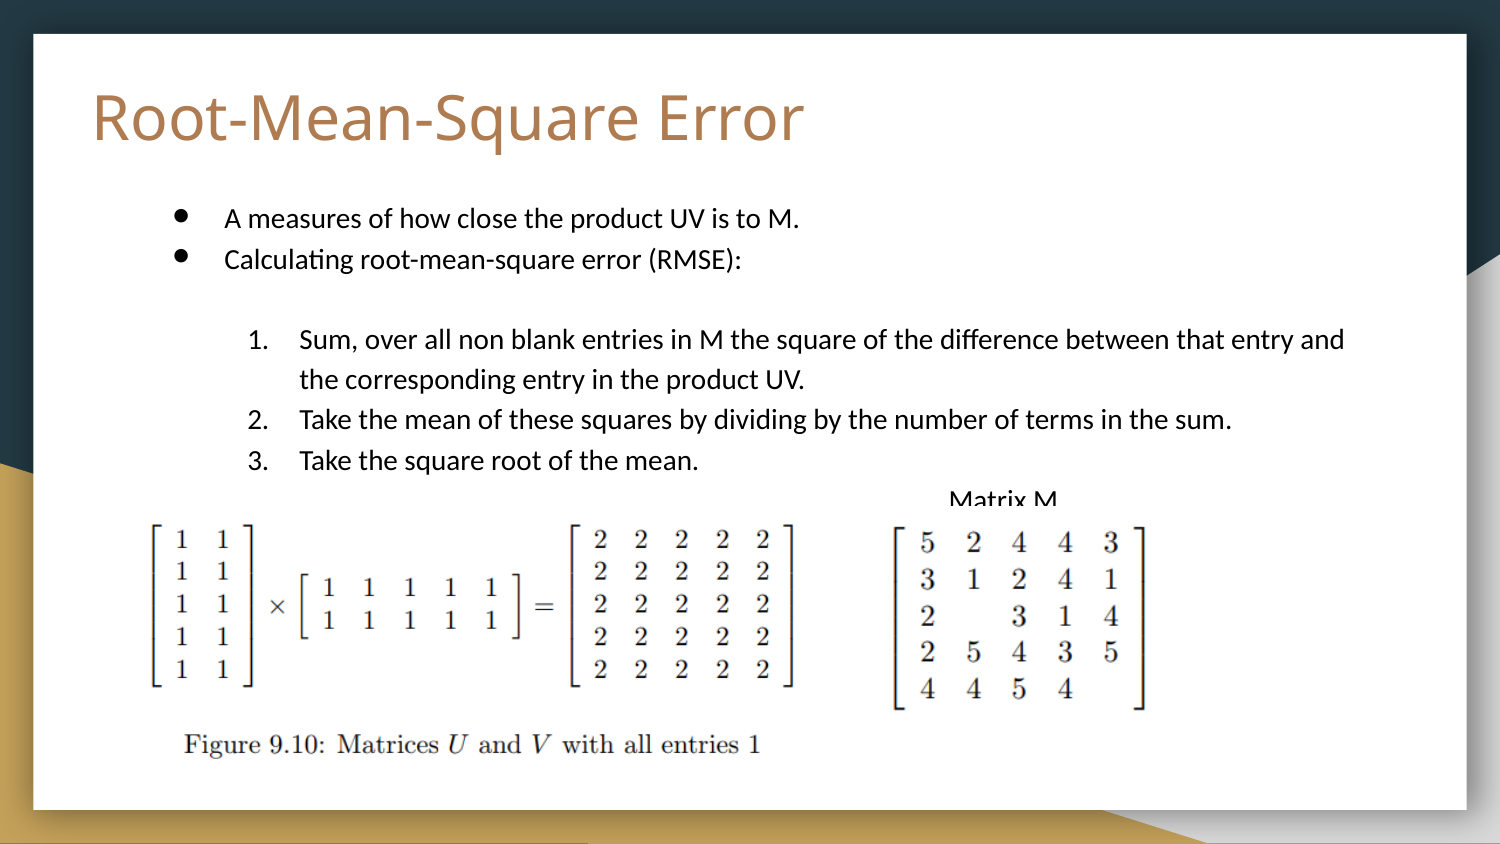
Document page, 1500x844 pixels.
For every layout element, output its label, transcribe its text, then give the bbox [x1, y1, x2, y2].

picture [134, 492, 815, 780]
picture [874, 506, 1159, 739]
list A measures of how close the product UV is to M. Calculating root-mean-square error (RMSE): Sum, over all non blank entries in M the square of the difference between that entry and the corresponding entry in the product UV. Take the mean of these squares by dividing by the number of terms in the sum. Take the square root of the mean. Matrix M [134, 179, 1366, 788]
title Root-Mean-Square Error [76, 63, 1308, 220]
